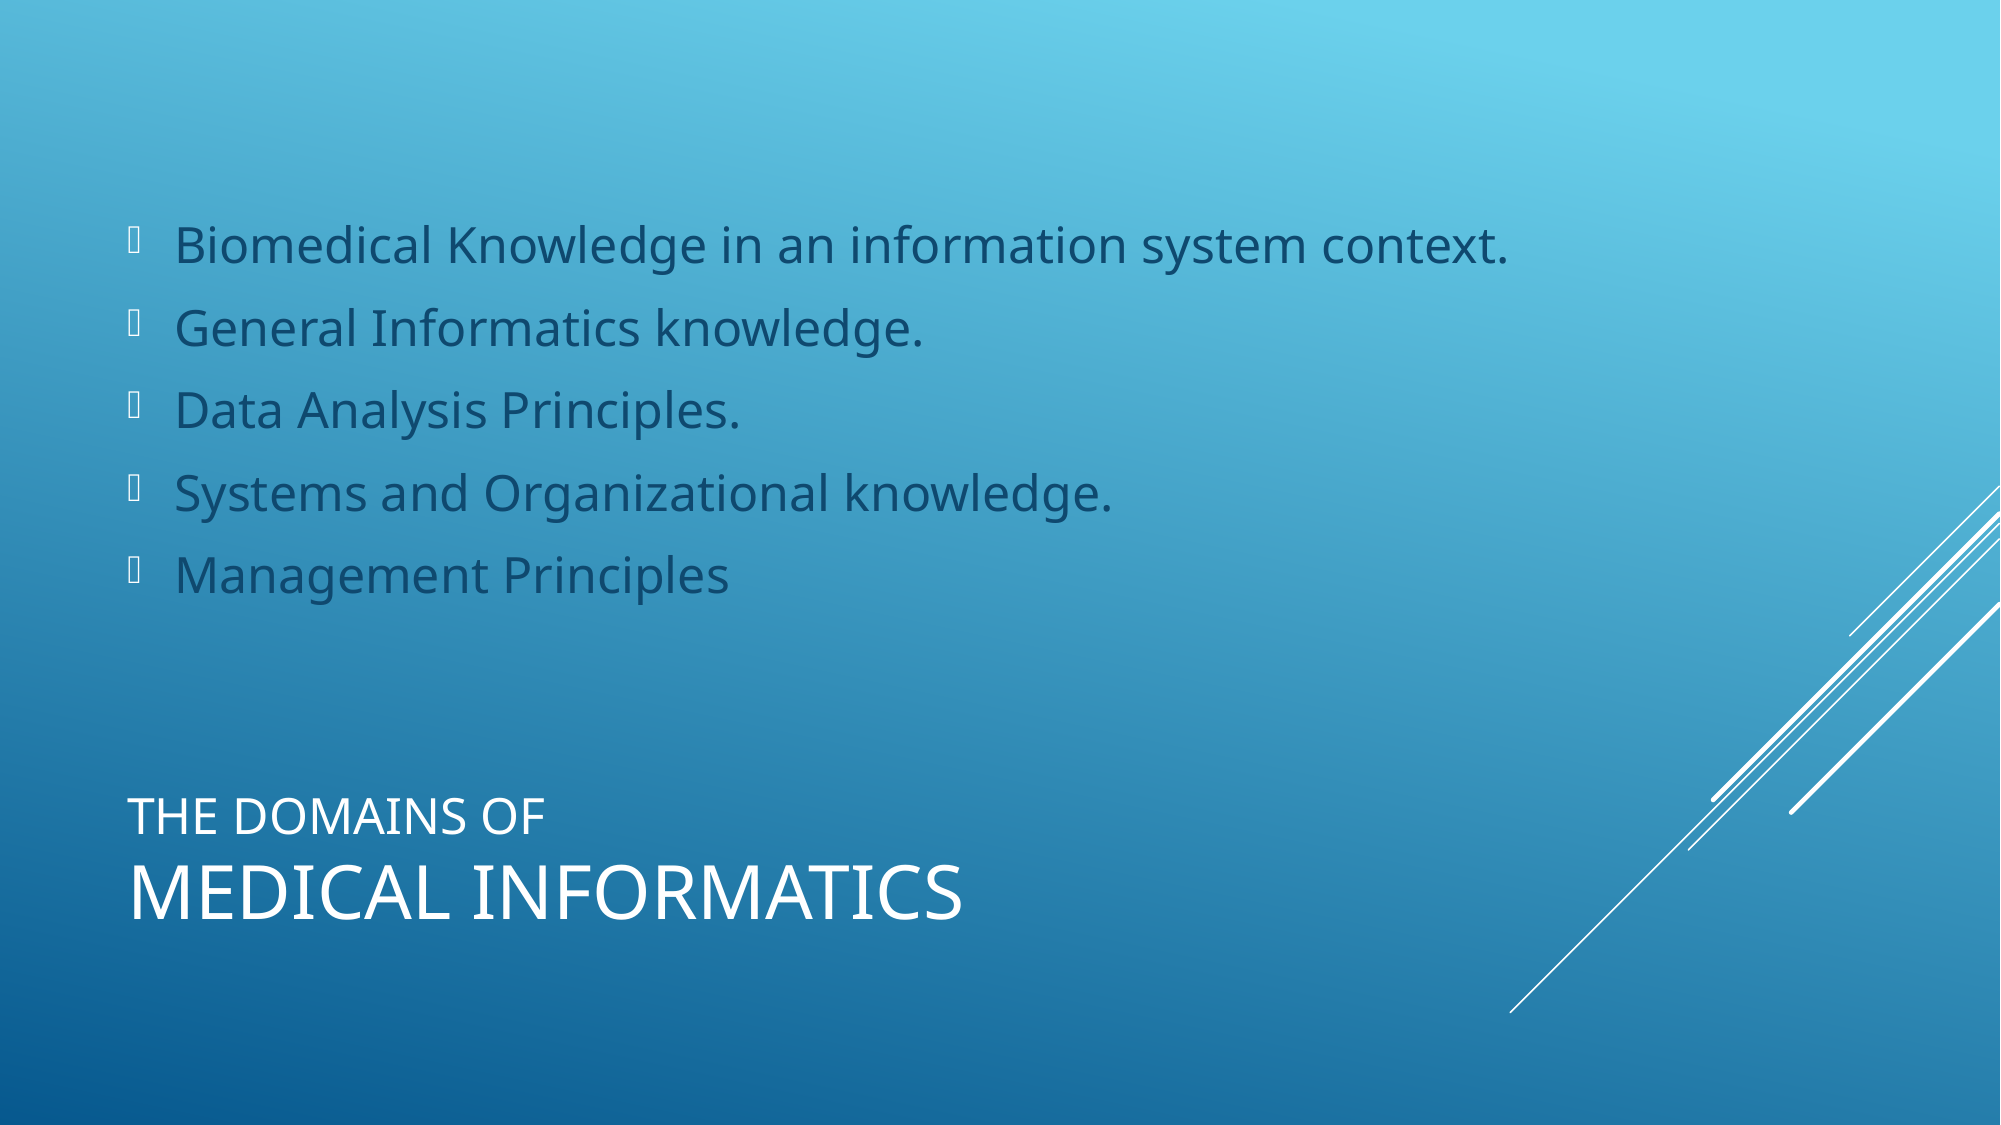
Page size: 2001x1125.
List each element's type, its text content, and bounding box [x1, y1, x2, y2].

title The Domains of Medical Informatics [112, 736, 1513, 984]
list Biomedical Knowledge in an information system context. General Informatics knowledge. Data Analysis Principles. Systems and Organizational knowledge. Management Principles [112, 112, 1713, 706]
